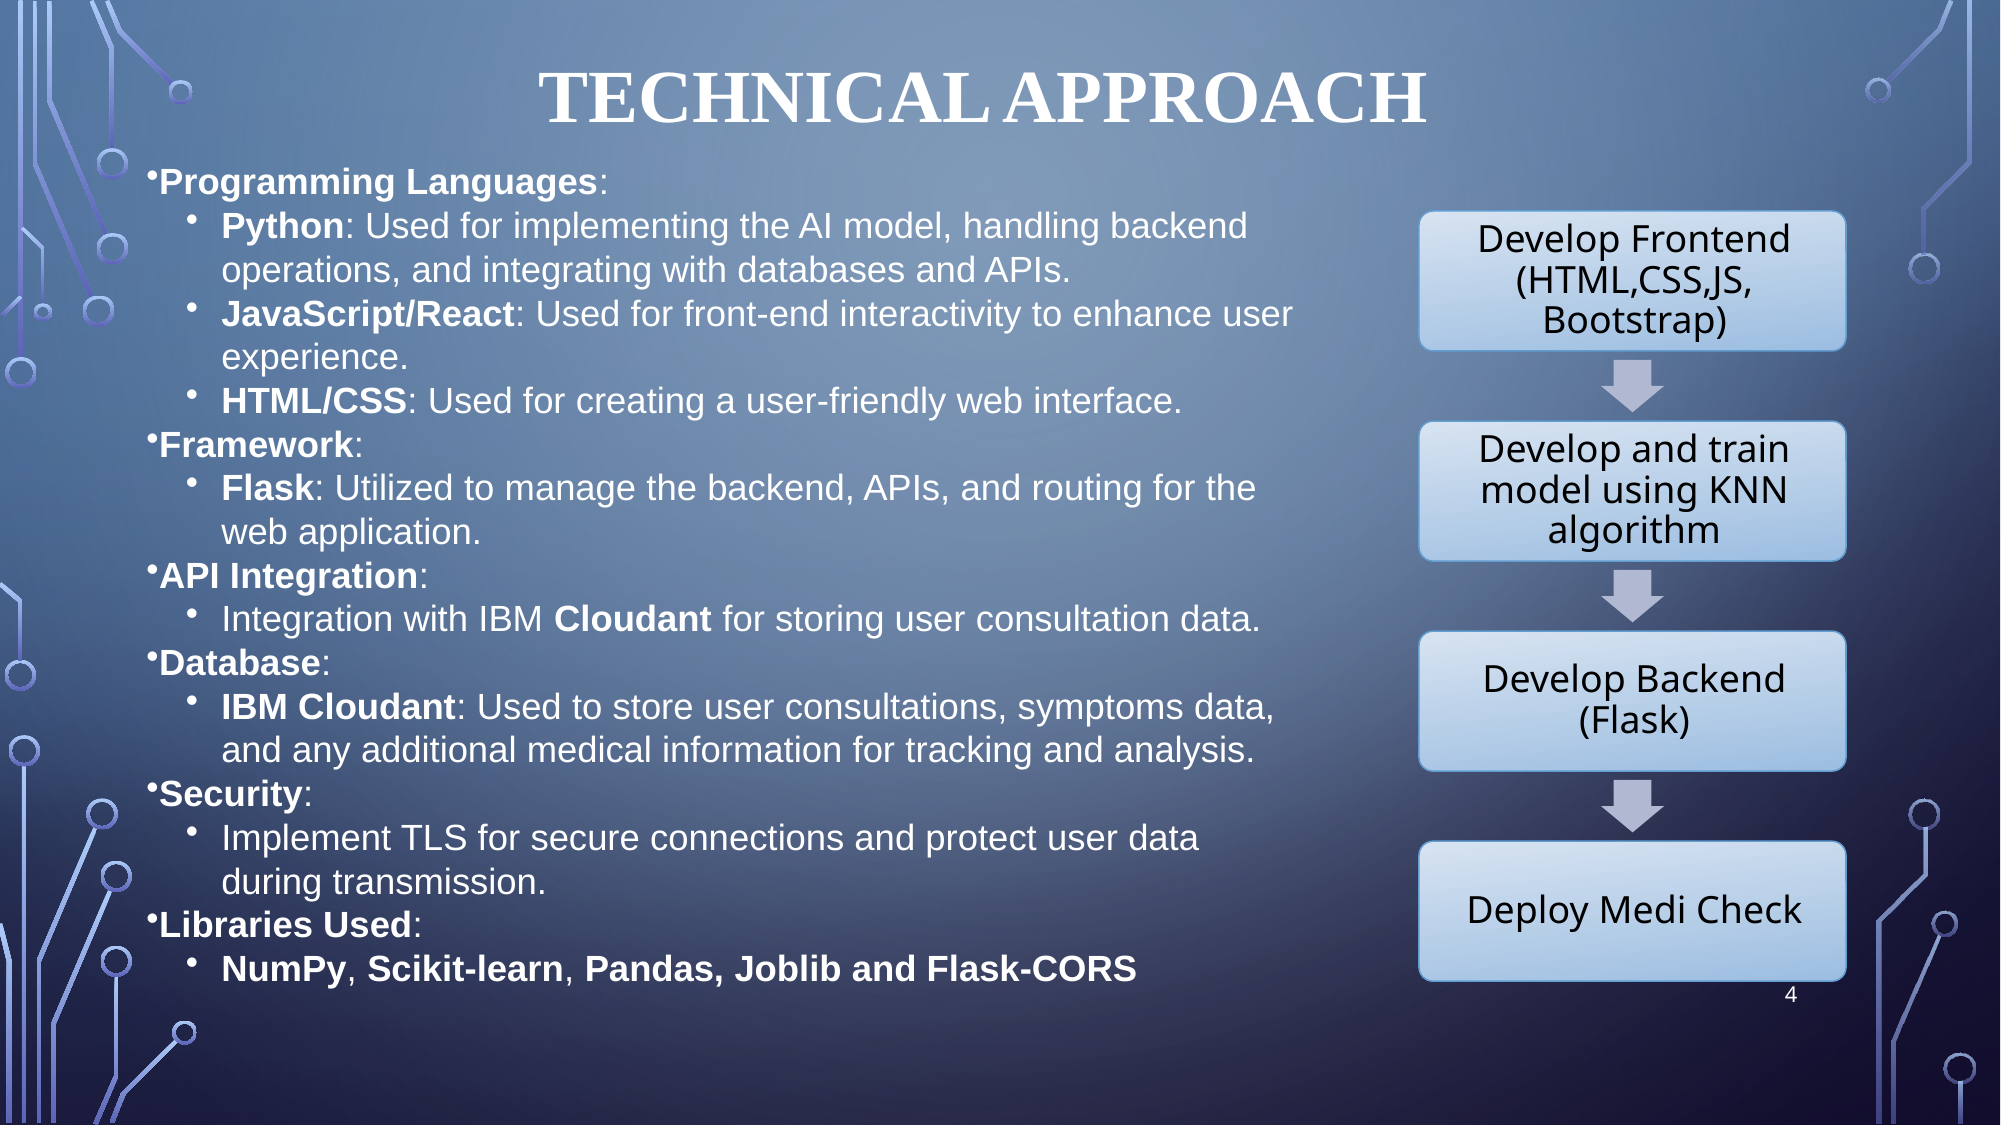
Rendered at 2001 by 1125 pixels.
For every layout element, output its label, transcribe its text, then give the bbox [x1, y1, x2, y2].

text_box Programming Languages: Python: Used for implementing the AI model, handling backend operations, and integrating with databases and APIs. JavaScript/React: Used for front-end interactivity to enhance user experience. HTML/CSS: Used for creating a user-friendly web interface. Framework: Flask: Utilized to manage the backend, APIs, and routing for the web application. API Integration: Integration with IBM Cloudant for storing user consultation data. Database: IBM Cloudant: Used to store user consultations, symptoms data, and any additional medical information for tracking and analysis. Security: Implement TLS for secure connections and protect user data during transmission. Libraries Used: NumPy, Scikit-learn, Pandas, Joblib and Flask-CORS [131, 150, 1320, 1042]
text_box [1019, 210, 2000, 982]
title TECHNICAL APPROACH [523, 0, 2000, 210]
slide_number 4 [1685, 982, 1813, 1025]
